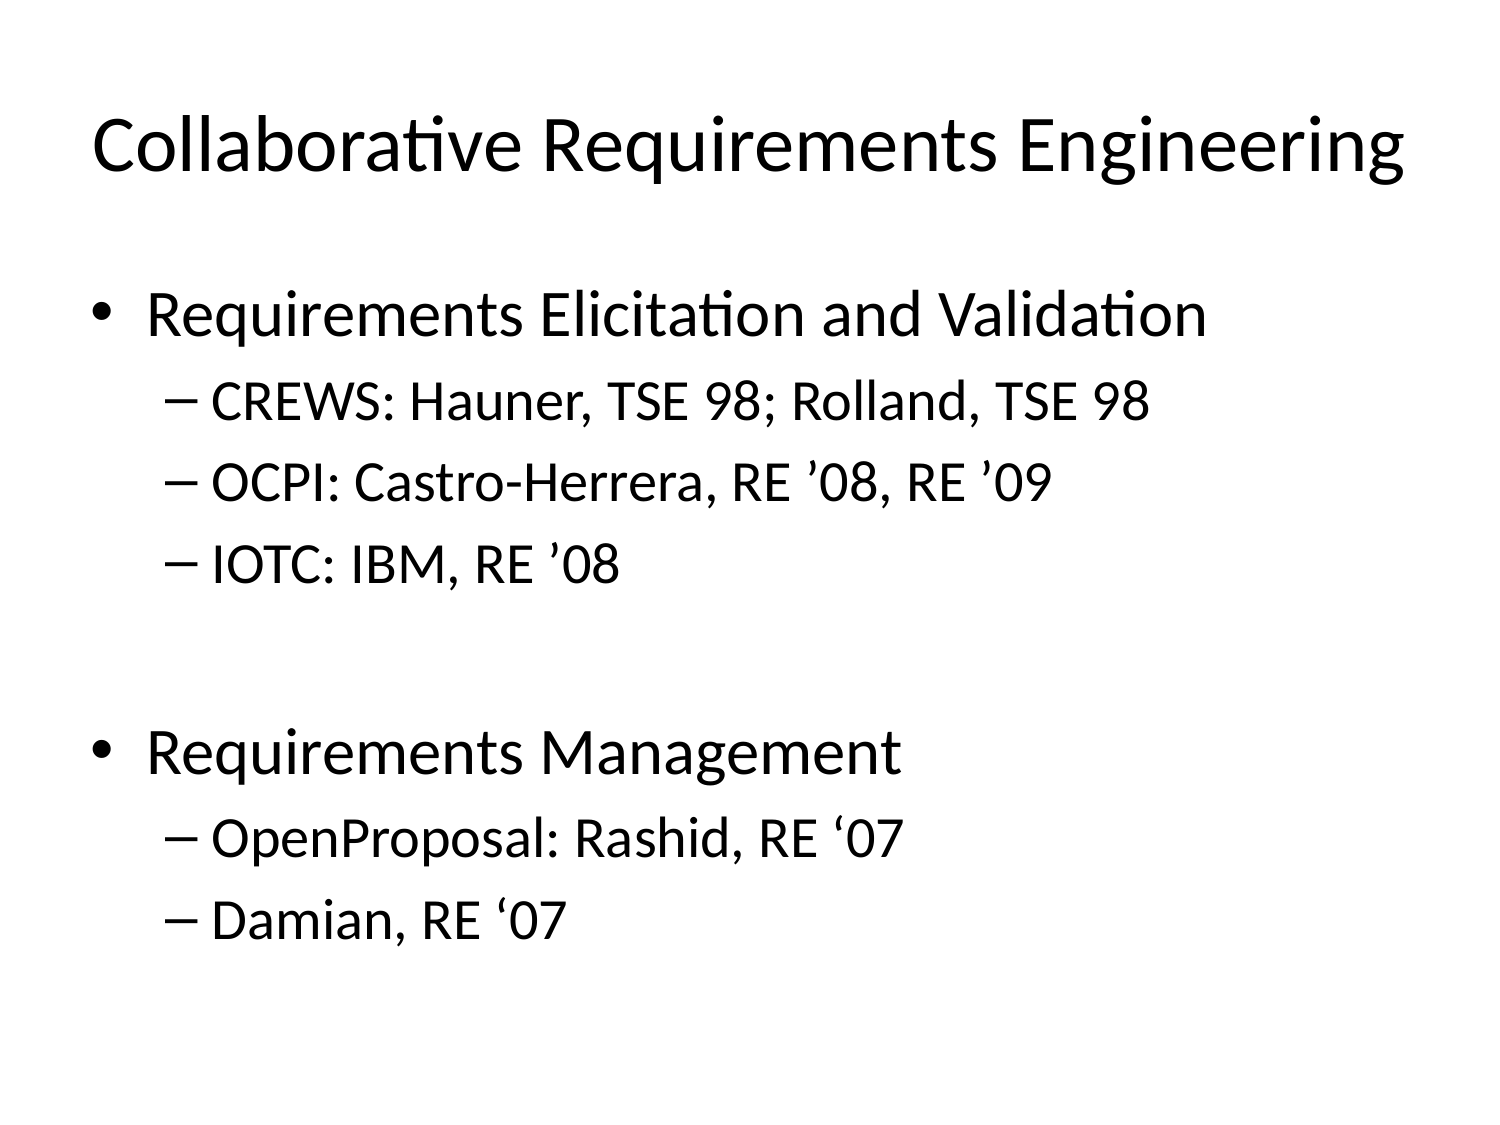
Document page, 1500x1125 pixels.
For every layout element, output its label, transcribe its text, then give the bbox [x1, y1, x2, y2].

title Collaborative Requirements Engineering [75, 45, 1425, 233]
list Requirements Elicitation and Validation CREWS: Hauner, TSE 98; Rolland, TSE 98 OCPI: Castro-Herrera, RE ’08, RE ’09 IOTC: IBM, RE ’08 Requirements Management OpenProposal: Rashid, RE ‘07 Damian, RE ‘07 [75, 262, 1425, 1005]
